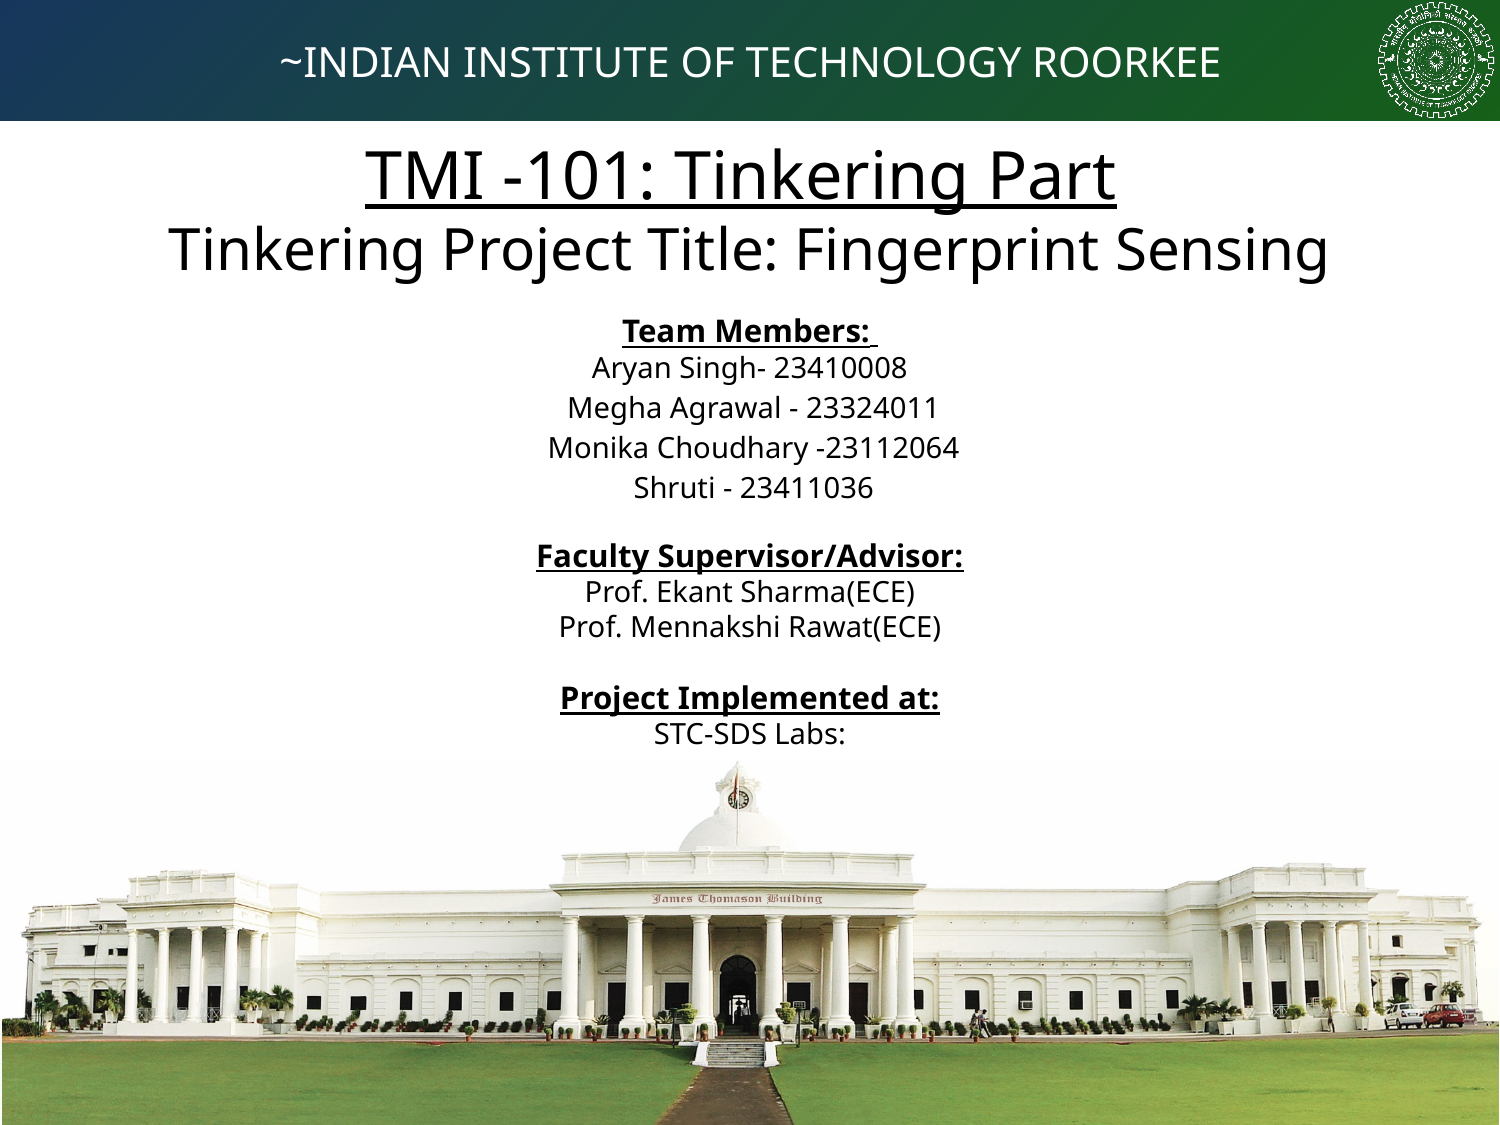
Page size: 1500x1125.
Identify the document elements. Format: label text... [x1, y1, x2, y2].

picture [1374, 0, 1499, 120]
picture [0, 759, 1499, 1125]
text_box TMI -101: Tinkering Part Tinkering Project Title: Fingerprint Sensing Team Members: Aryan Singh- 23410008 Megha Agrawal - 23324011 Monika Choudhary -23112064 Shruti - 23411036 Faculty Supervisor/Advisor: Prof. Ekant Sharma(ECE) Prof. Mennakshi Rawat(ECE) Project Implemented at: STC-SDS Labs: [74, 125, 1425, 759]
